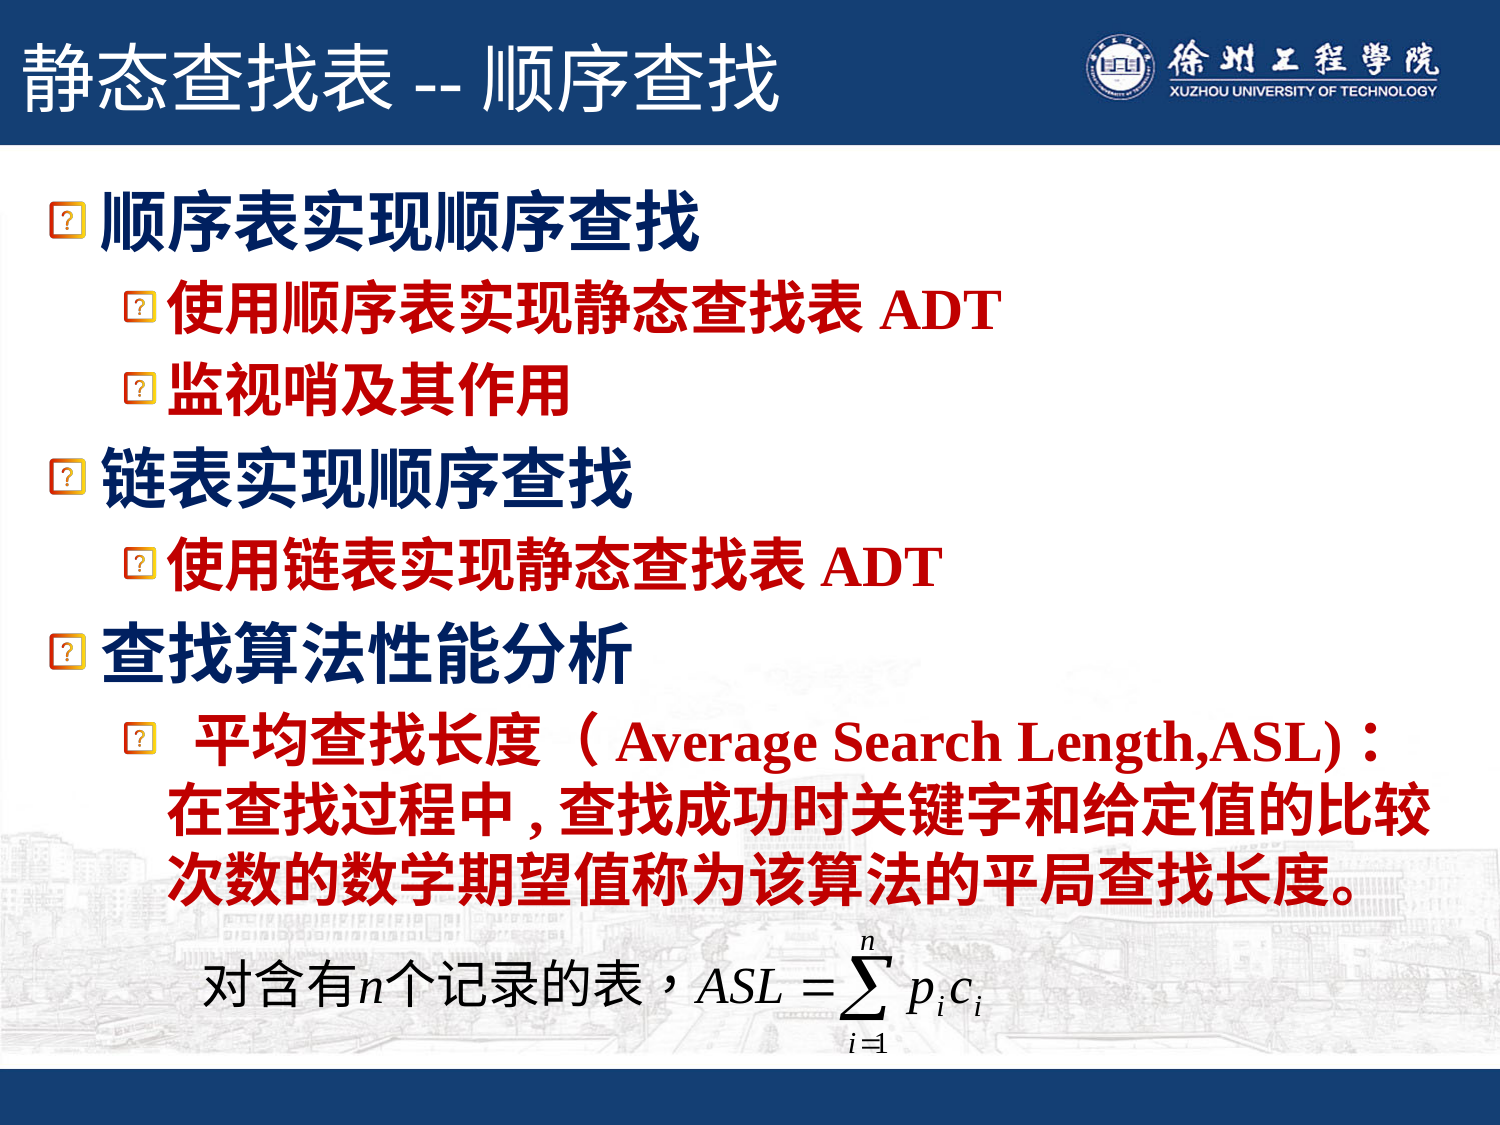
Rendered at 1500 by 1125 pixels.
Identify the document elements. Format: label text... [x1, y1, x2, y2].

picture [0, 0, 1500, 1125]
title 静态查找表--顺序查找 [5, 23, 1425, 123]
list 顺序表实现顺序查找 使用顺序表实现静态查找表ADT 监视哨及其作用 链表实现顺序查找 使用链表实现静态查找表ADT 查找算法性能分析 平均查找长度（Average Search Length,ASL)：在查找过程中,查找成功时关键字和给定值的比较次数的数学期望值称为该算法的平局查找长度。 [29, 172, 1484, 1040]
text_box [194, 916, 999, 1065]
